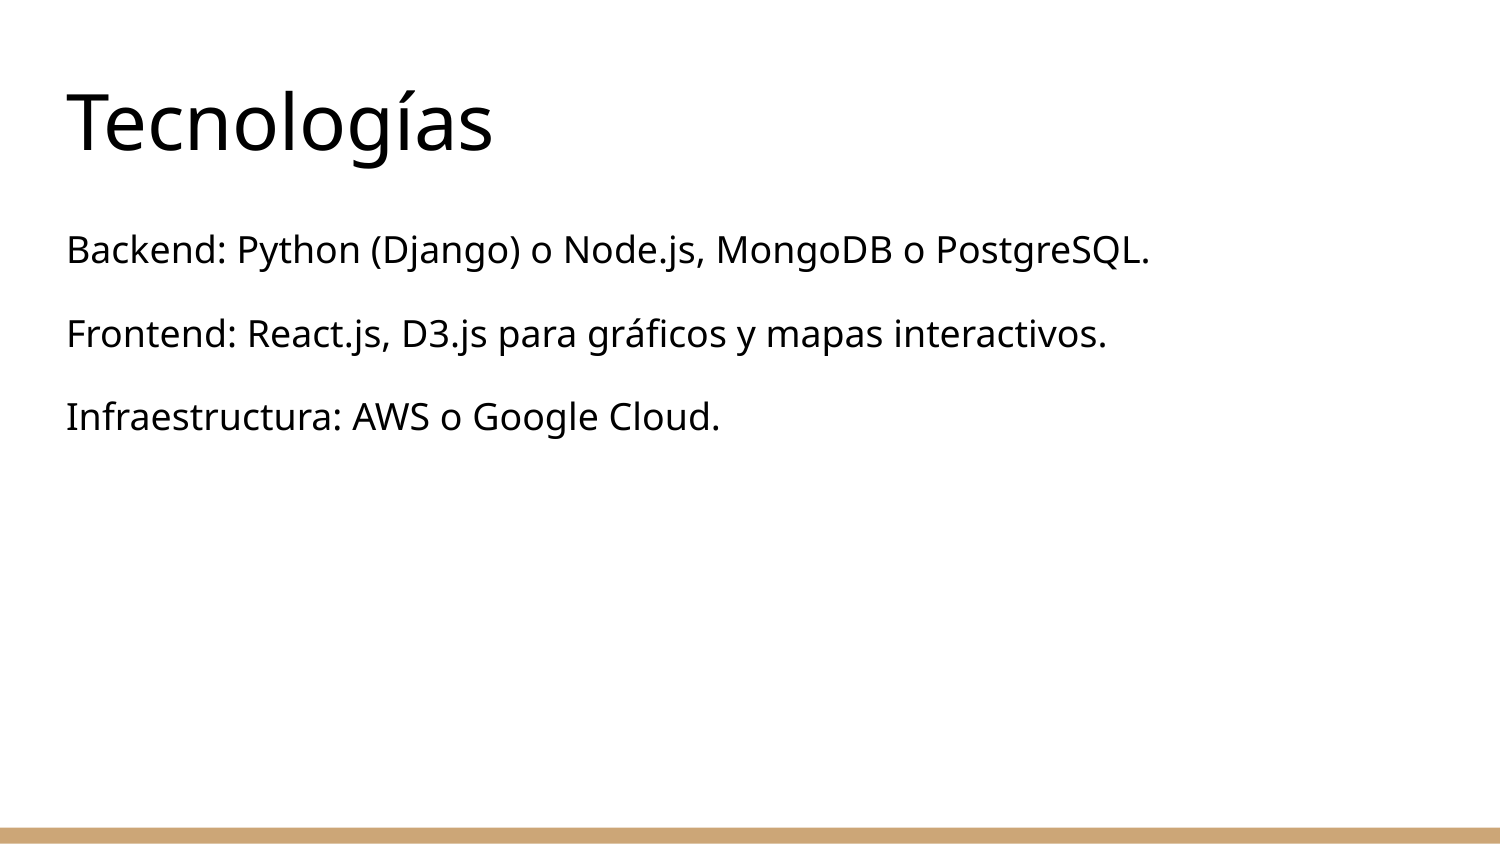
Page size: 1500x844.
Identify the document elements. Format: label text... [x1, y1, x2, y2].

list Backend: Python (Django) o Node.js, MongoDB o PostgreSQL. Frontend: React.js, D3.js para gráficos y mapas interactivos. Infraestructura: AWS o Google Cloud. [51, 200, 1449, 789]
title Tecnologías [51, 51, 1449, 189]
